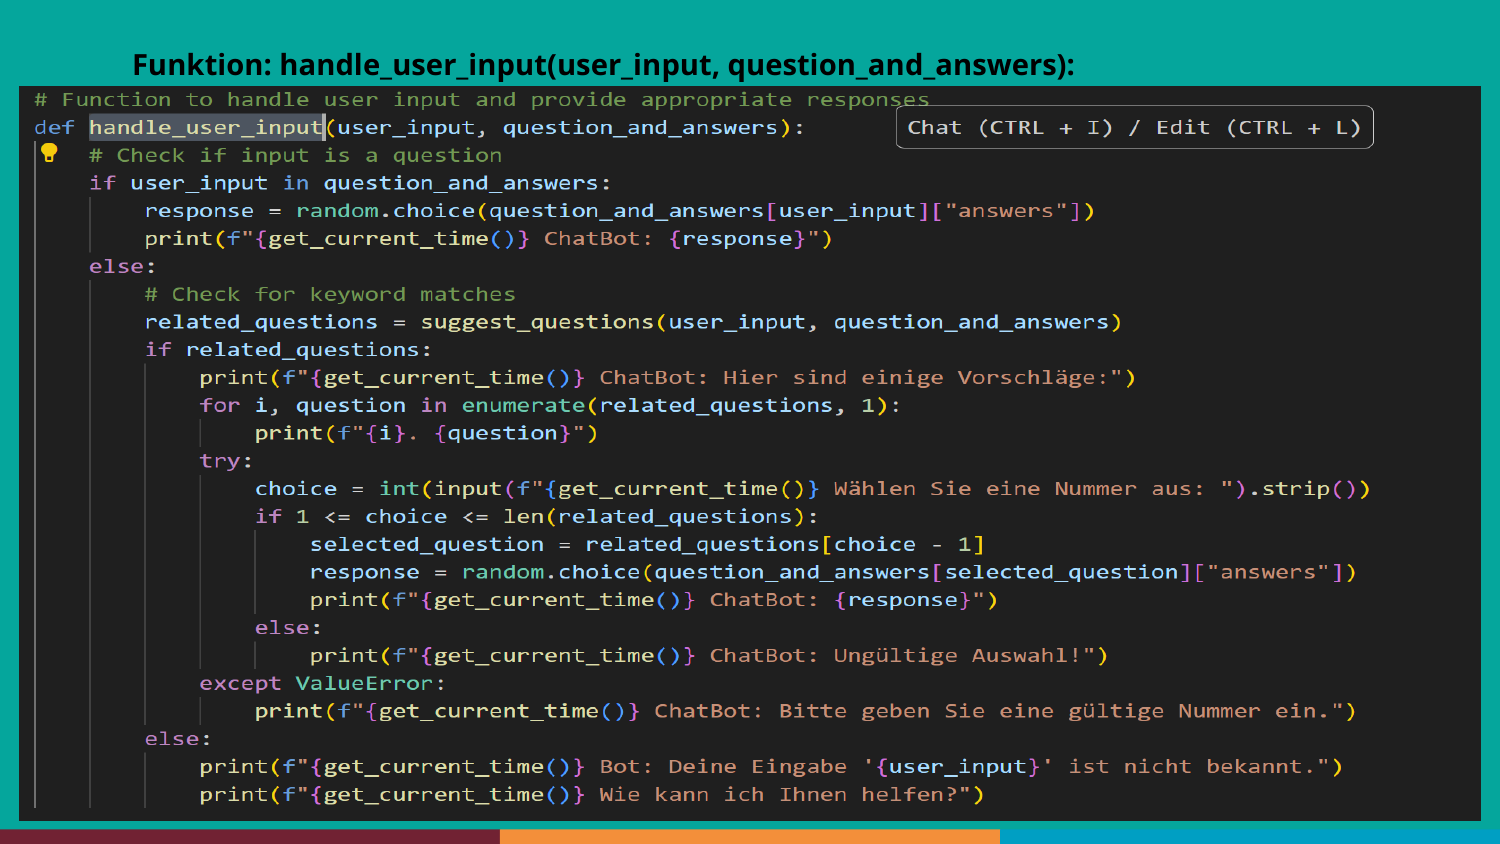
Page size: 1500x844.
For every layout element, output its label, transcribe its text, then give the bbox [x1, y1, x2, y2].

picture [19, 86, 1481, 821]
text_box Funktion: handle_user_input(user_input, question_and_answers): [120, 40, 1404, 84]
